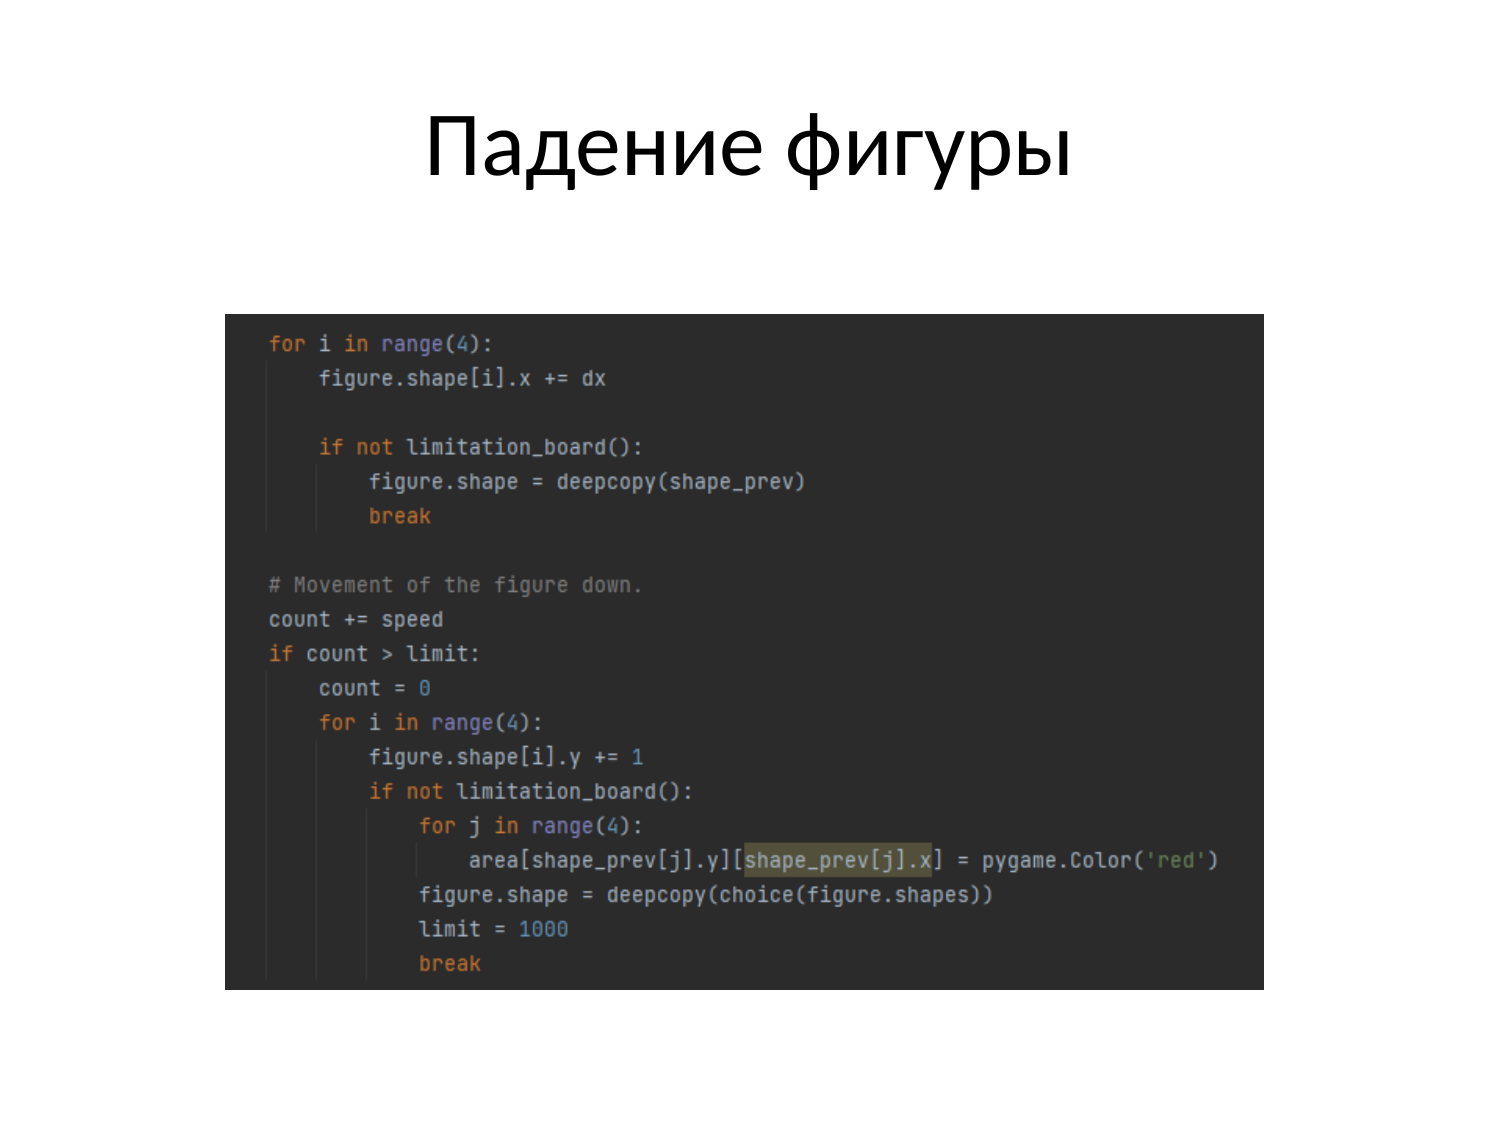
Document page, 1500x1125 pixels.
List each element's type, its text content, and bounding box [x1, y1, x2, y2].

picture [225, 314, 1264, 990]
title Падение фигуры [75, 45, 1425, 233]
